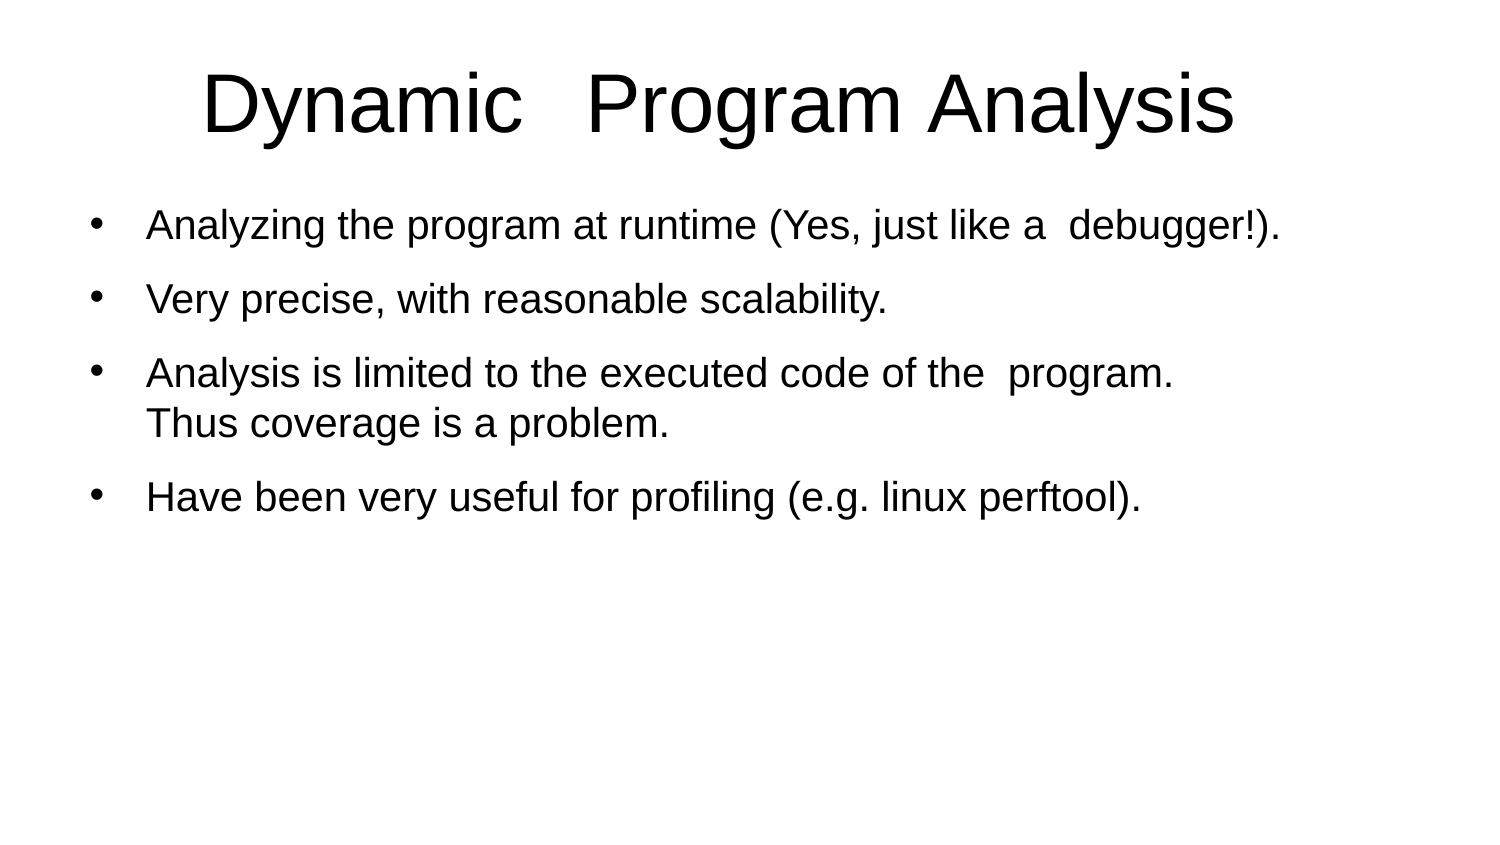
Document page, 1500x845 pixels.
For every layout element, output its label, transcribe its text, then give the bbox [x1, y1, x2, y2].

text_box Analyzing the program at runtime (Yes, just like a debugger!). Very precise, with reasonable scalability. Analysis is limited to the executed code of the program. Thus coverage is a problem. Have been very useful for profiling (e.g. linux perftool). [87, 195, 1416, 520]
title Dynamic Program Analysis [199, 47, 1299, 191]
